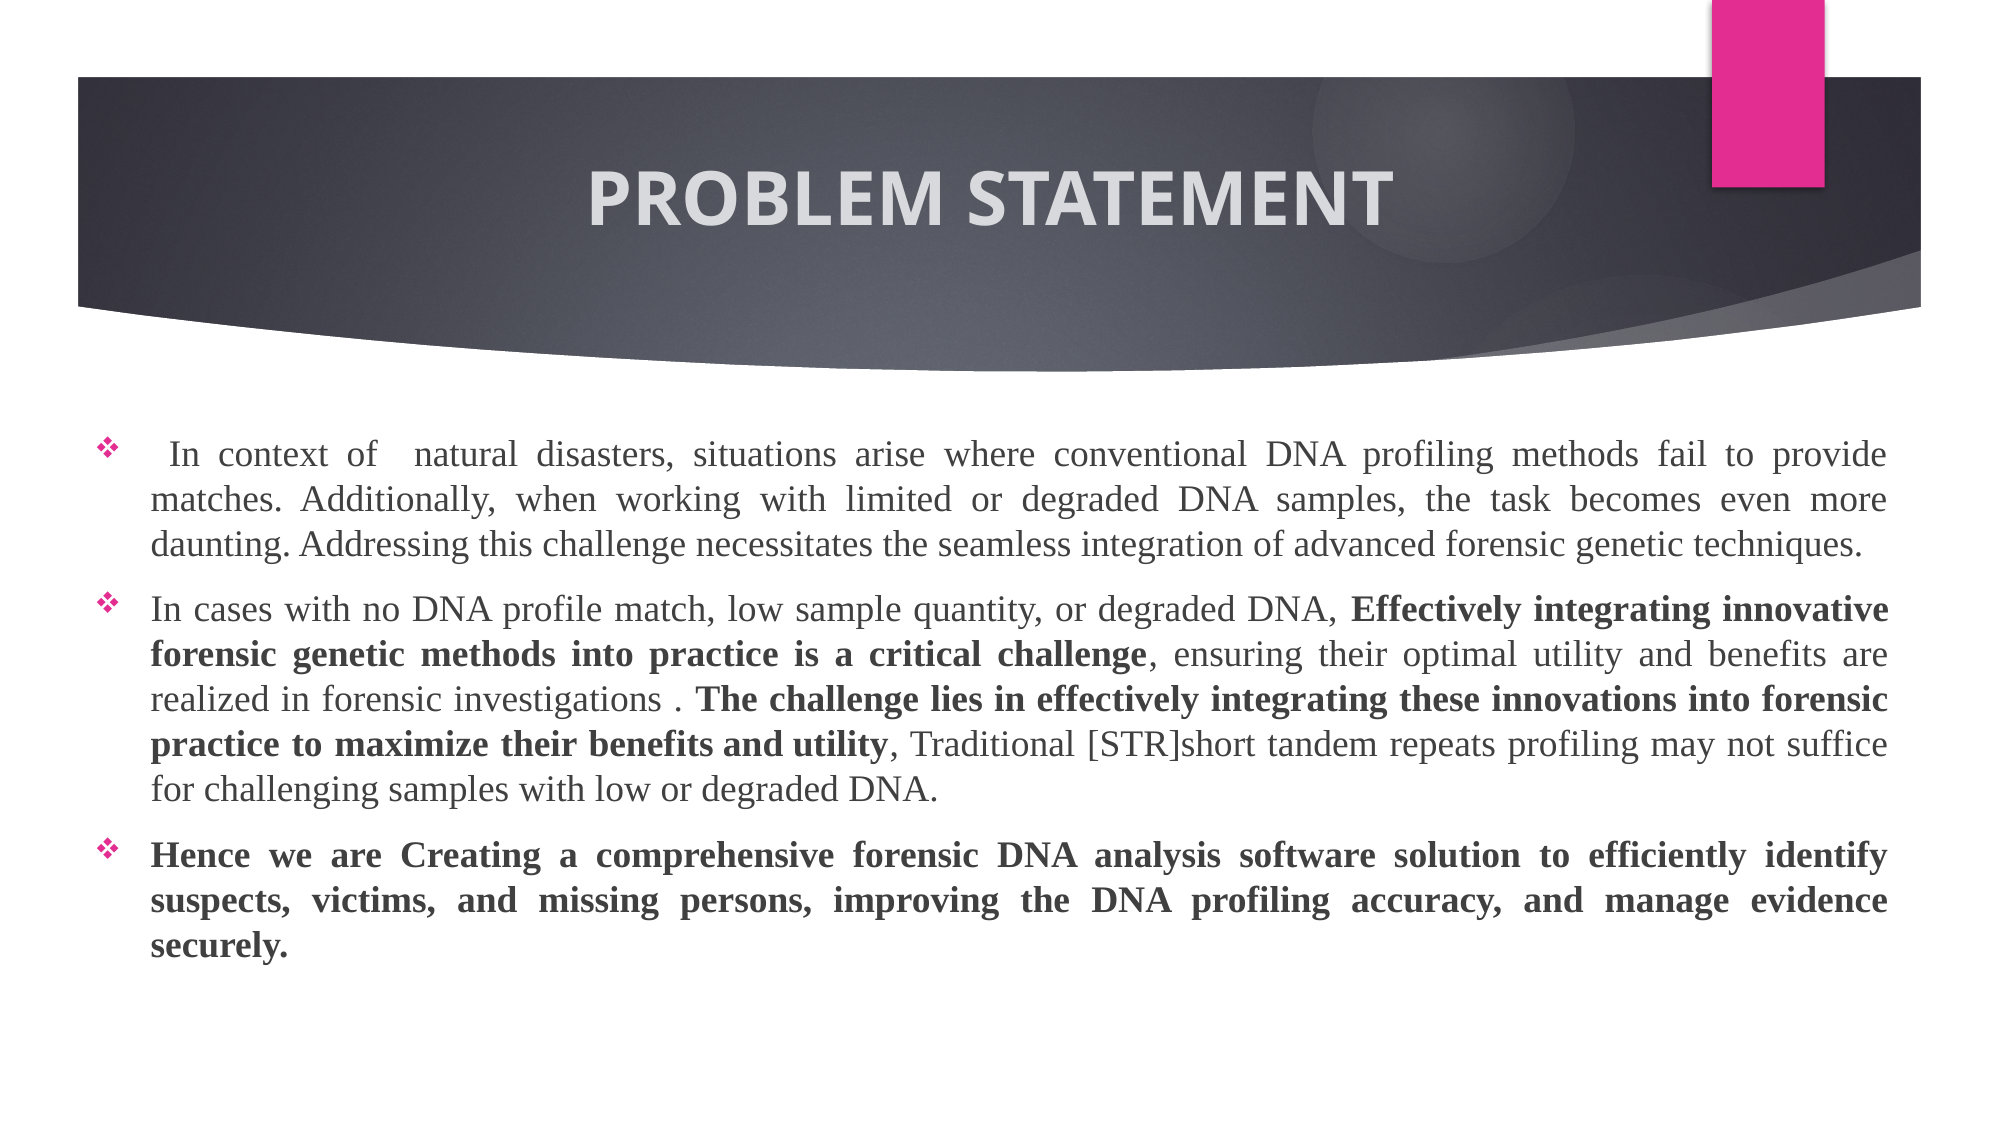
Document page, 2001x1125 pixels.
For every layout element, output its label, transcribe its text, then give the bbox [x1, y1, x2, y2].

title PROBLEM STATEMENT [95, 115, 1905, 276]
list In context of natural disasters, situations arise where conventional DNA profiling methods fail to provide matches. Additionally, when working with limited or degraded DNA samples, the task becomes even more daunting. Addressing this challenge necessitates the seamless integration of advanced forensic genetic techniques. In cases with no DNA profile match, low sample quantity, or degraded DNA, Effectively integrating innovative forensic genetic methods into practice is a critical challenge, ensuring their optimal utility and benefits are realized in forensic investigations . The challenge lies in effectively integrating these innovations into forensic practice to maximize their benefits and utility, Traditional [STR]short tandem repeats profiling may not suffice for challenging samples with low or degraded DNA. Hence we are Creating a comprehensive forensic DNA analysis software solution to efficiently identify suspects, victims, and missing persons, improving the DNA profiling accuracy, and manage evidence securely. [79, 289, 1905, 1079]
